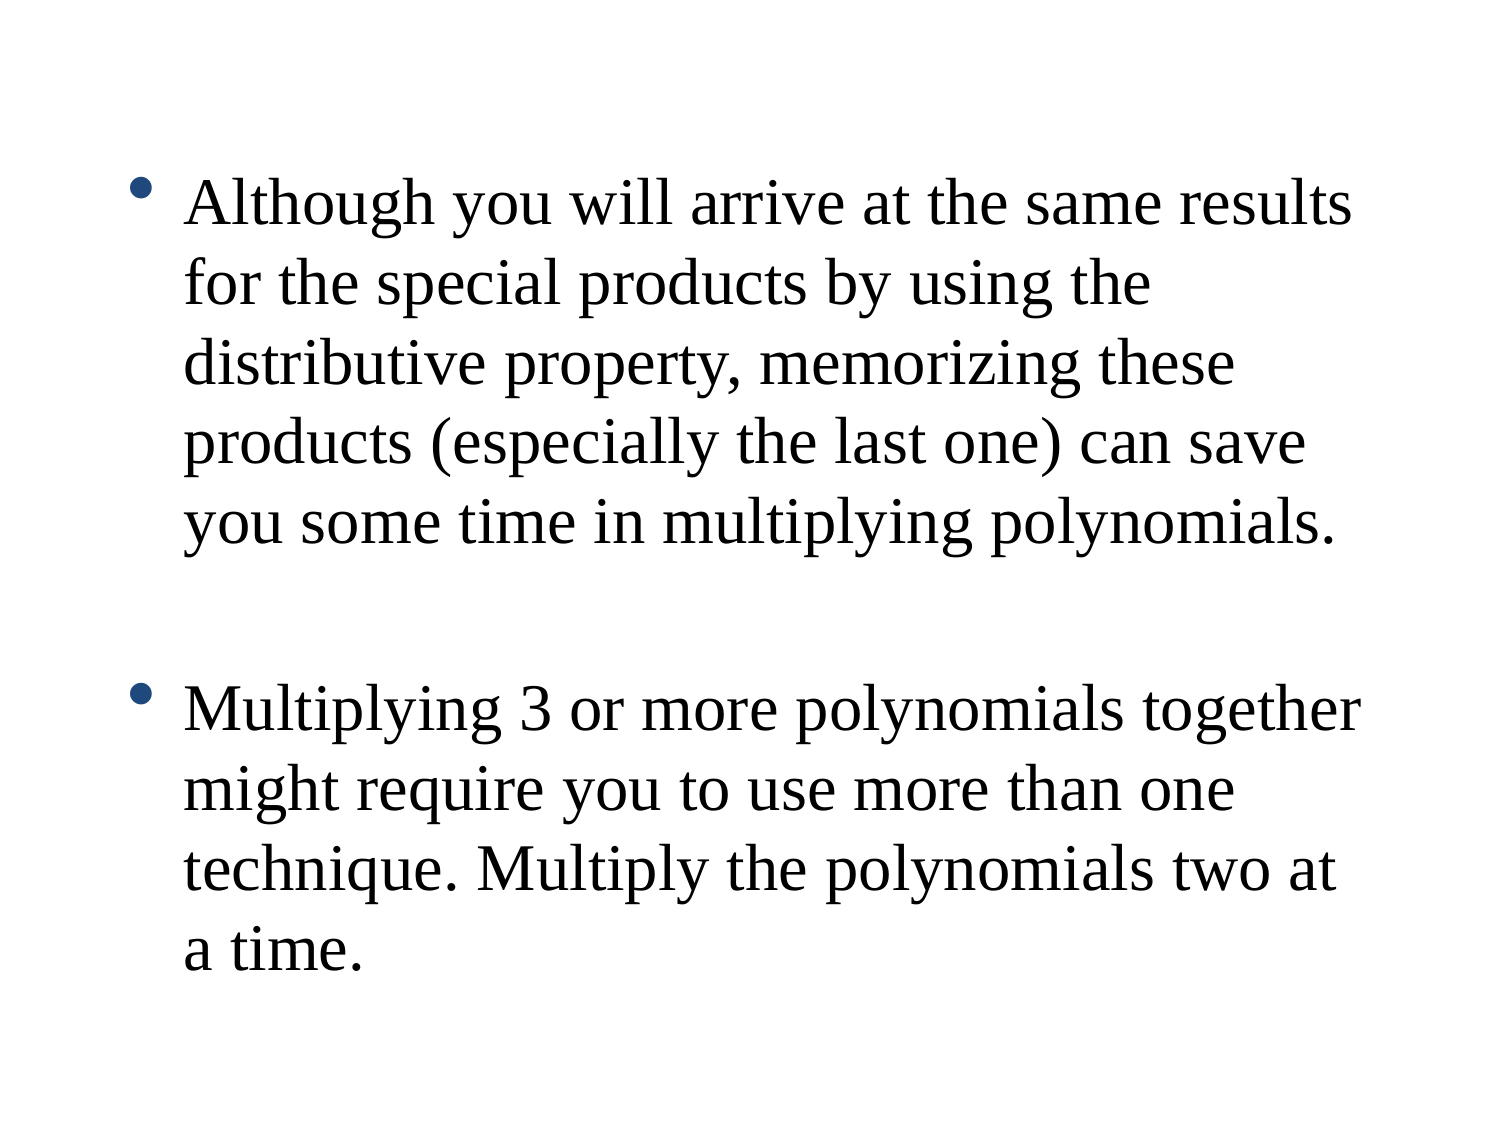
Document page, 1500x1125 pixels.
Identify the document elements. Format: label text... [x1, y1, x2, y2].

list Although you will arrive at the same results for the special products by using the distributive property, memorizing these products (especially the last one) can save you some time in multiplying polynomials. Multiplying 3 or more polynomials together might require you to use more than one technique. Multiply the polynomials two at a time. [112, 149, 1388, 950]
